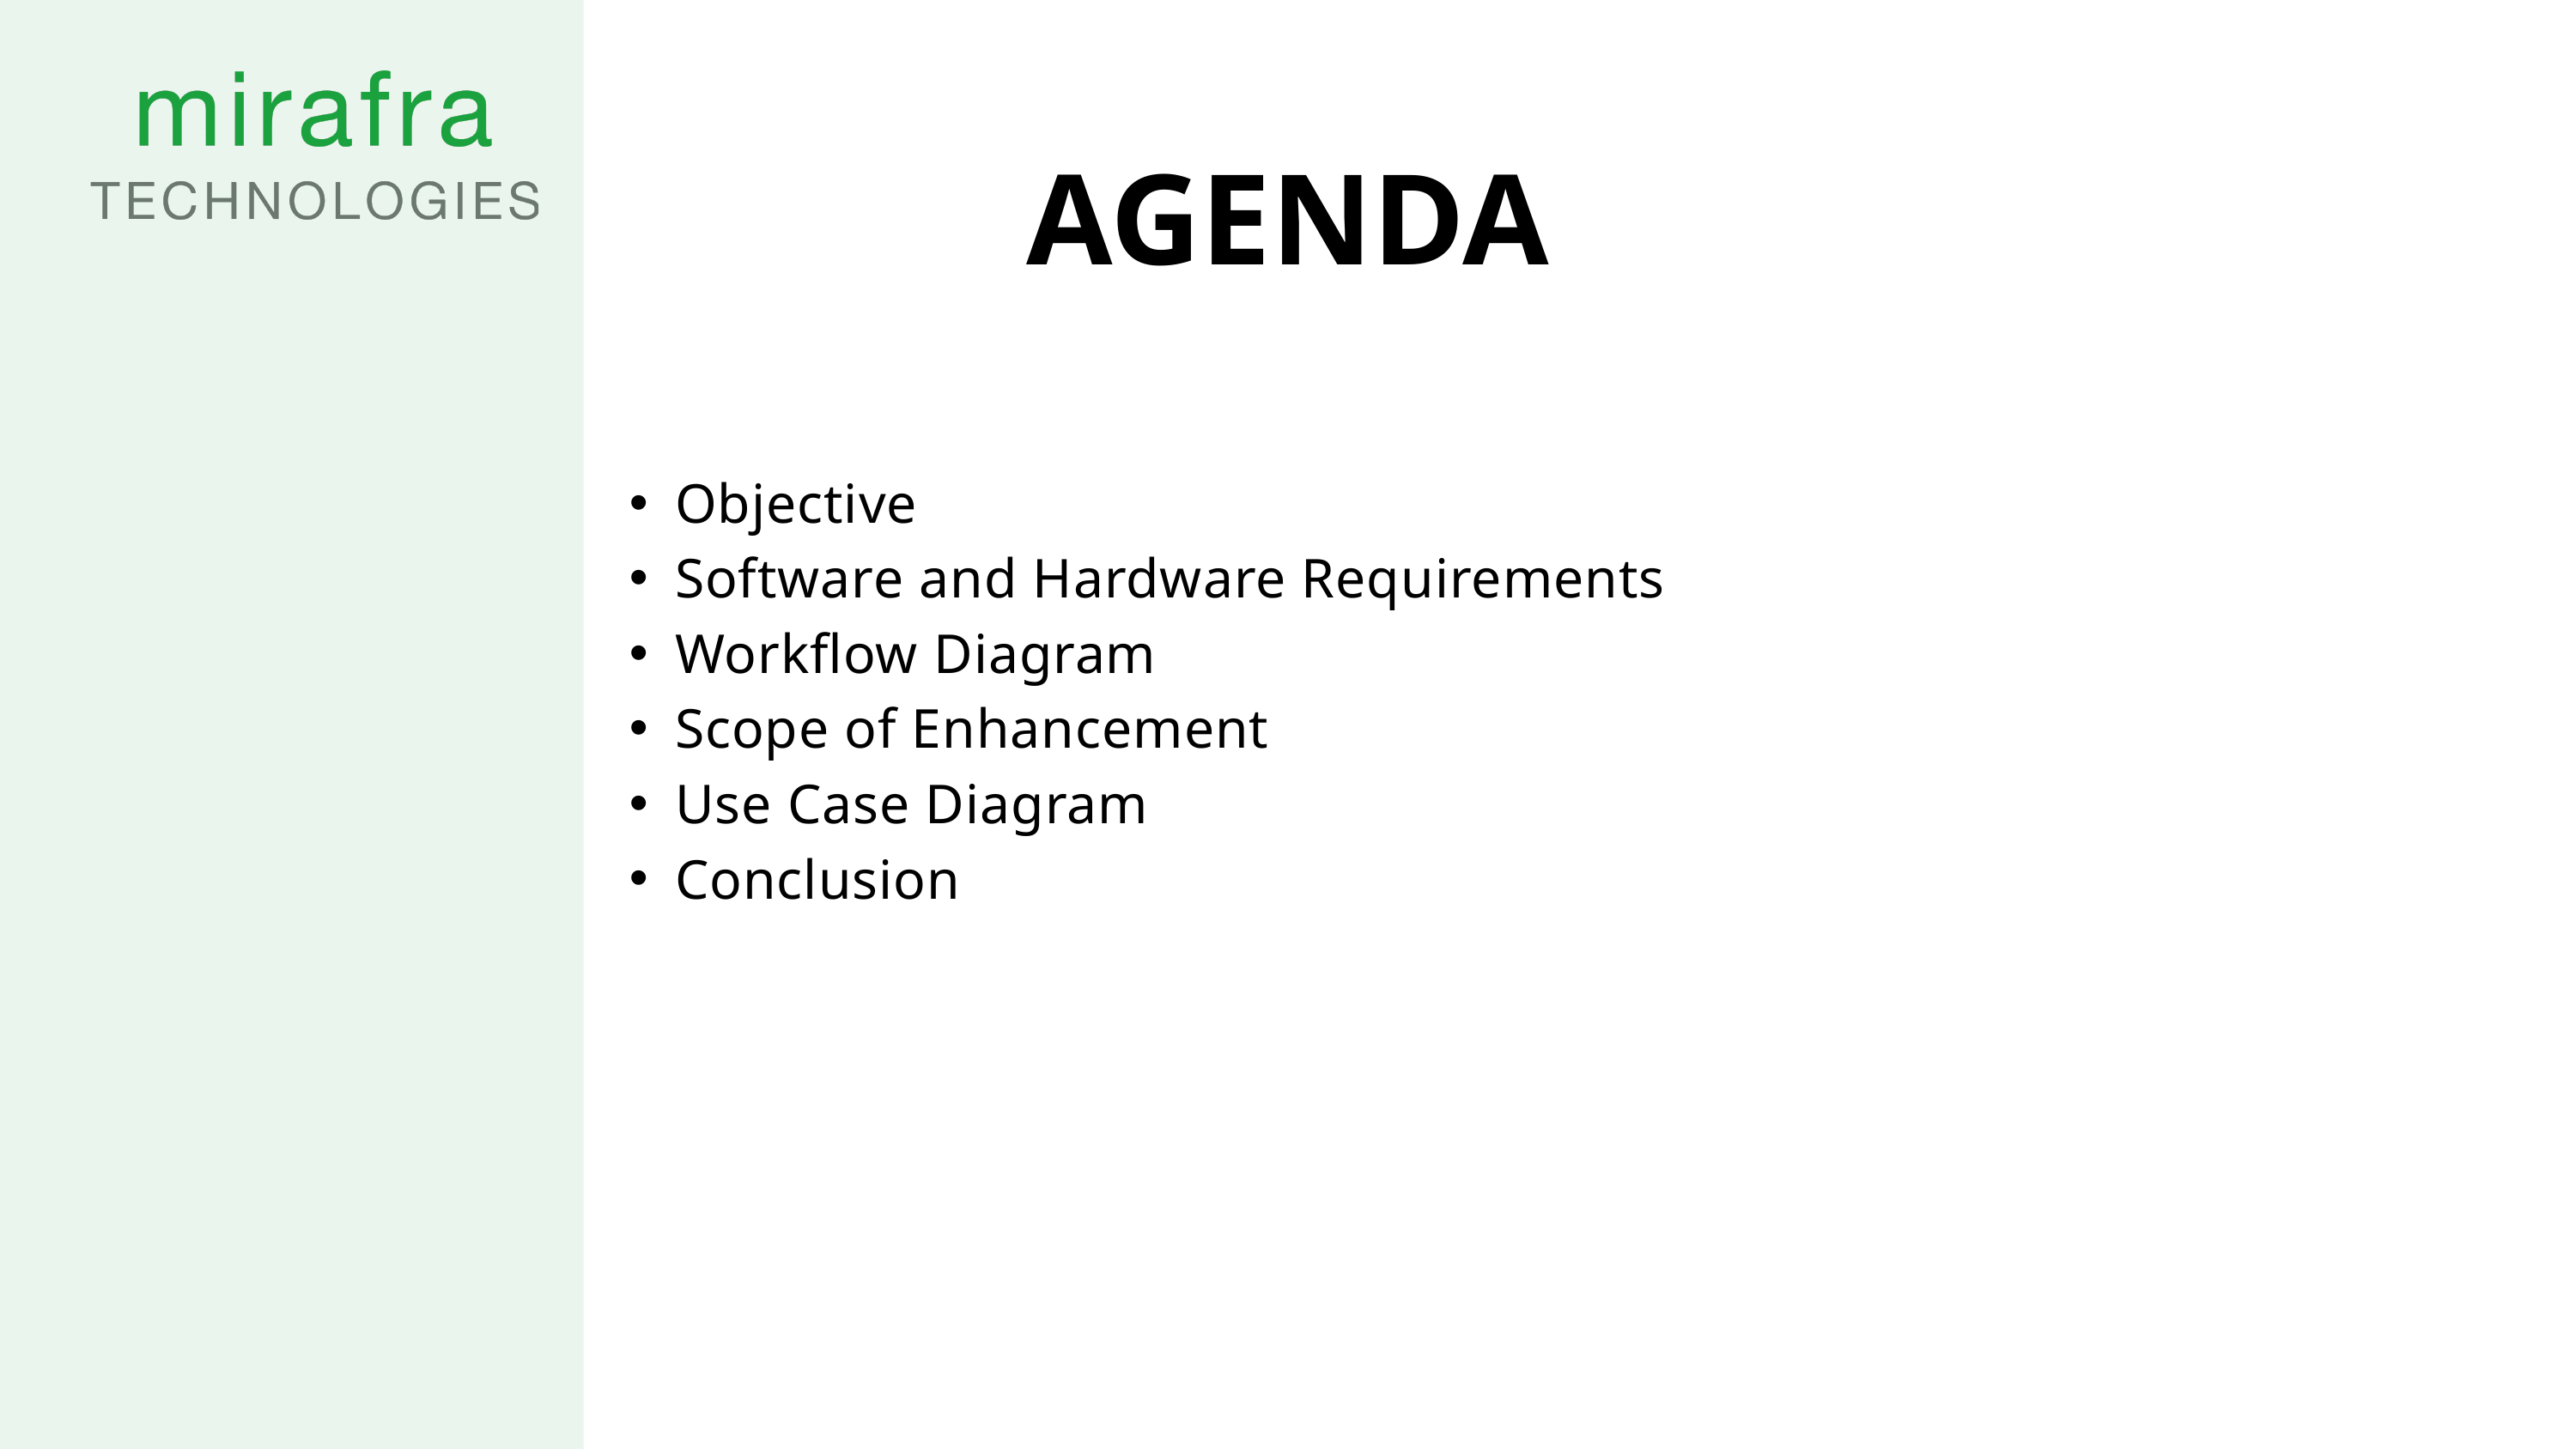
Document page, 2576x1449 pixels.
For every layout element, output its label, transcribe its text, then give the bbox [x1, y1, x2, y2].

text_box AGENDA [929, 156, 1647, 290]
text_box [0, 0, 584, 1449]
text_box Objective Software and Hardware Requirements Workflow Diagram Scope of Enhancement Use Case Diagram Conclusion [587, 458, 2051, 910]
